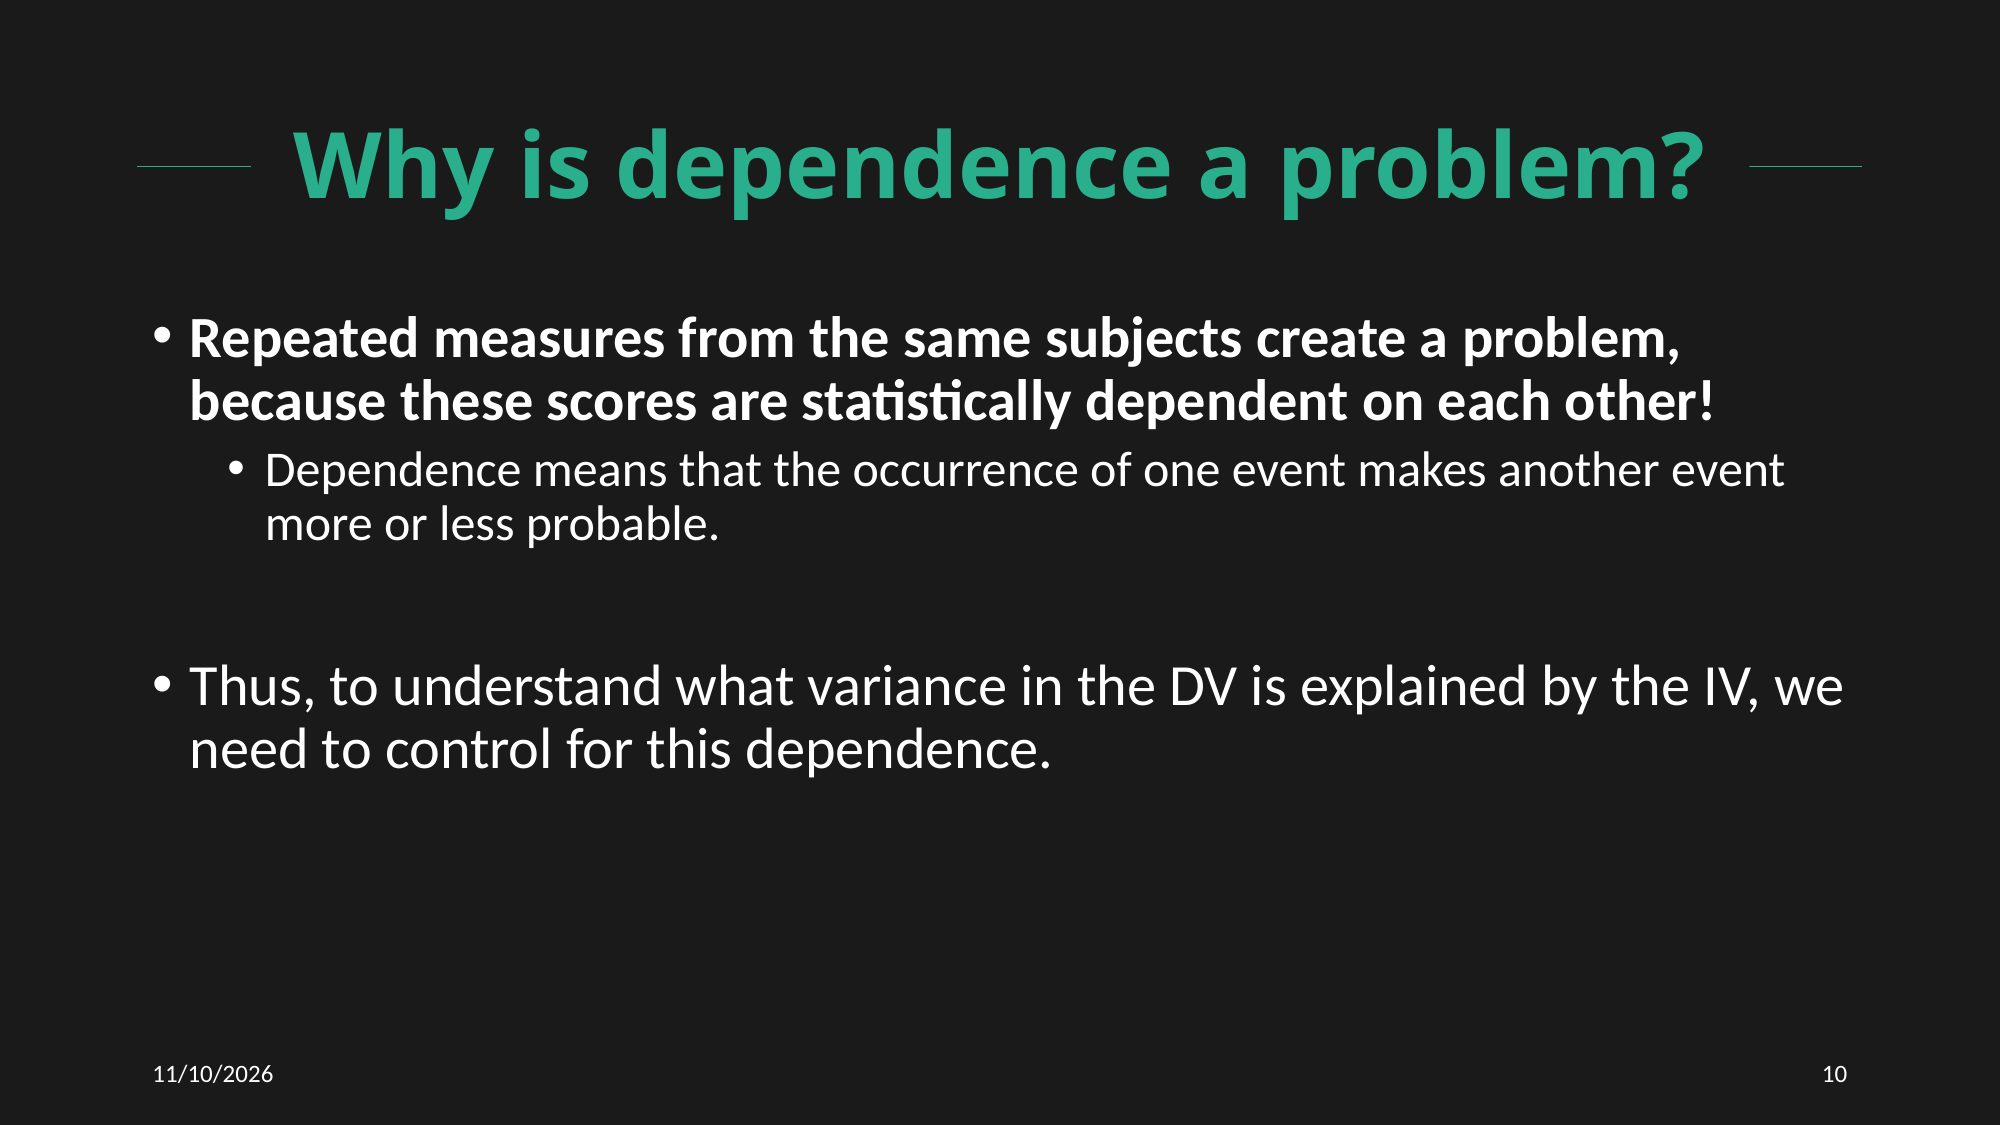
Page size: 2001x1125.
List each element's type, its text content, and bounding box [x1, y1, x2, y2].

title Why is dependence a problem? [251, 59, 1750, 278]
slide_number 10 [1412, 1042, 1863, 1103]
list Repeated measures from the same subjects create a problem, because these scores are statistically dependent on each other! Dependence means that the occurrence of one event makes another event more or less probable. Thus, to understand what variance in the DV is explained by the IV, we need to control for this dependence. [137, 299, 1863, 1014]
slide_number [137, 1042, 588, 1103]
